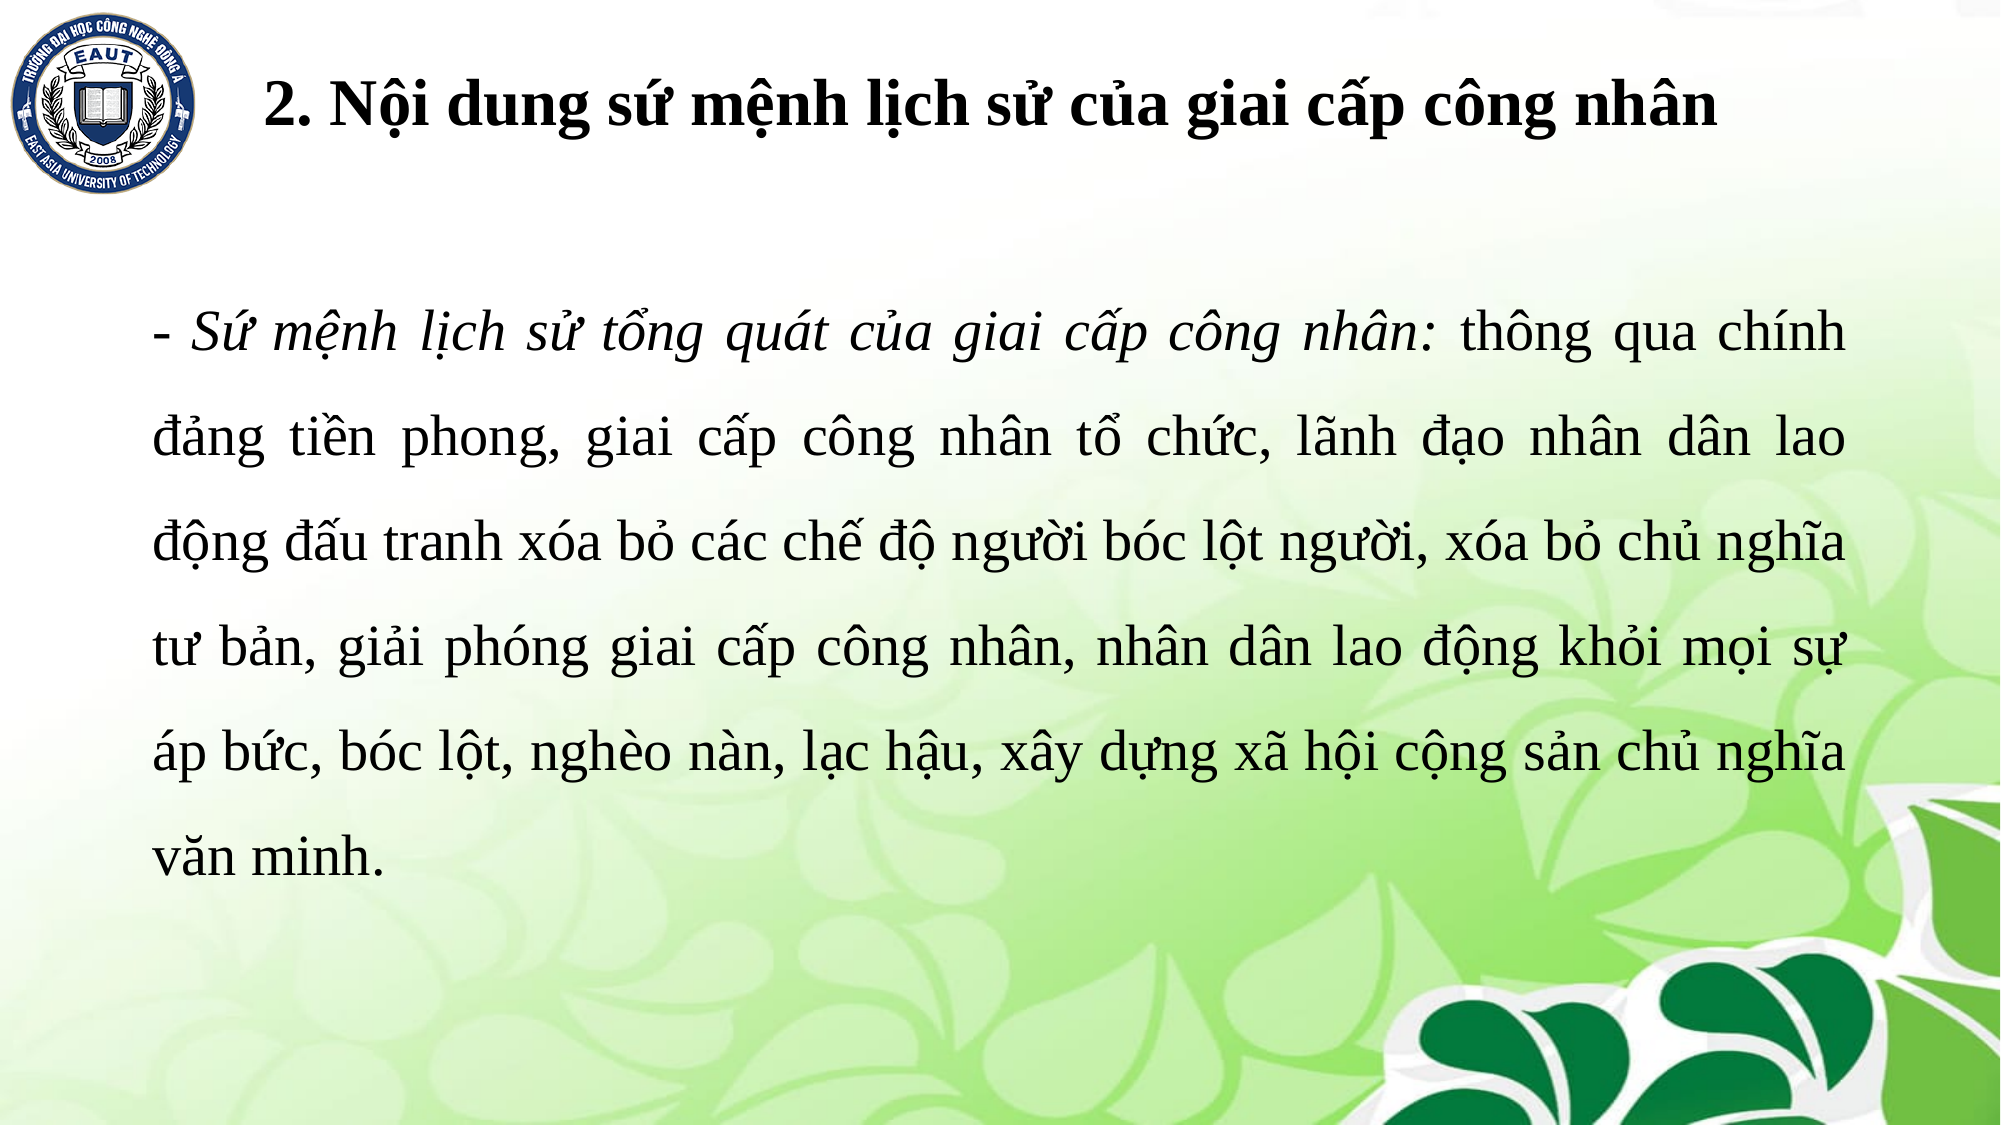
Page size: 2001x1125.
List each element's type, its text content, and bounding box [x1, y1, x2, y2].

list - Sứ mệnh lịch sử tổng quát của giai cấp công nhân: thông qua chính đảng tiền phong, giai cấp công nhân tổ chức, lãnh đạo nhân dân lao động đấu tranh xóa bỏ các chế độ người bóc lột người, xóa bỏ chủ nghĩa tư bản, giải phóng giai cấp công nhân, nhân dân lao động khỏi mọi sự áp bức, bóc lột, nghèo nàn, lạc hậu, xây dựng xã hội cộng sản chủ nghĩa văn minh. [137, 249, 1863, 964]
picture [0, 0, 2001, 1125]
title 2. Nội dung sứ mệnh lịch sử của giai cấp công nhân [196, 38, 1863, 170]
slide_number 8 [1412, 1042, 1863, 1103]
